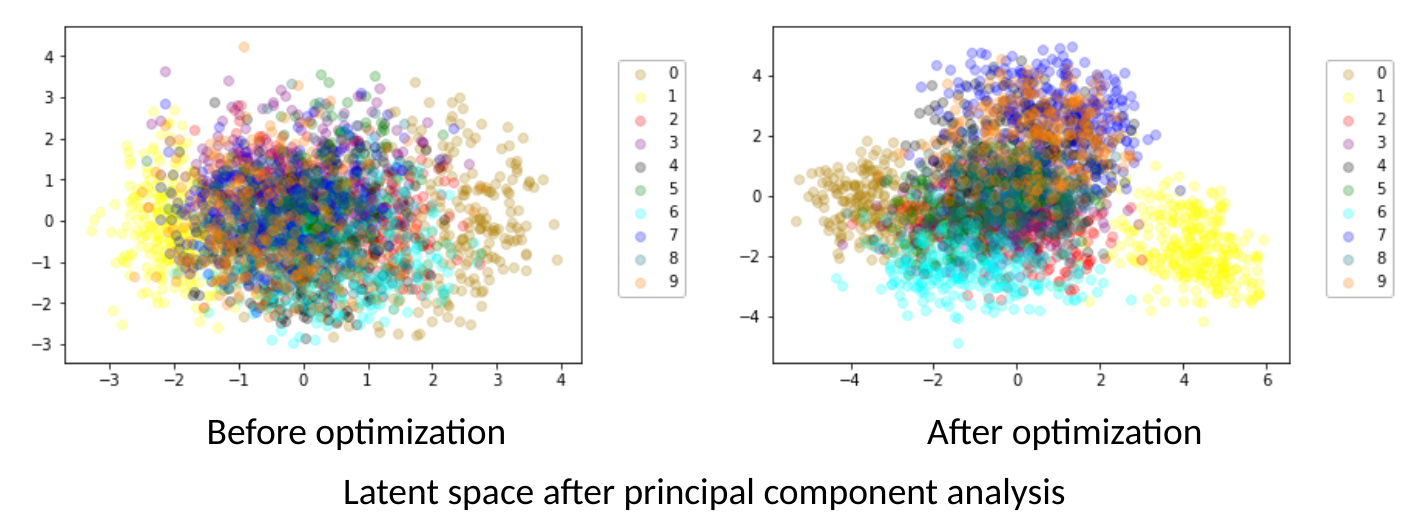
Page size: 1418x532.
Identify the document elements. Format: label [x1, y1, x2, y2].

text_box [20, 11, 1402, 521]
